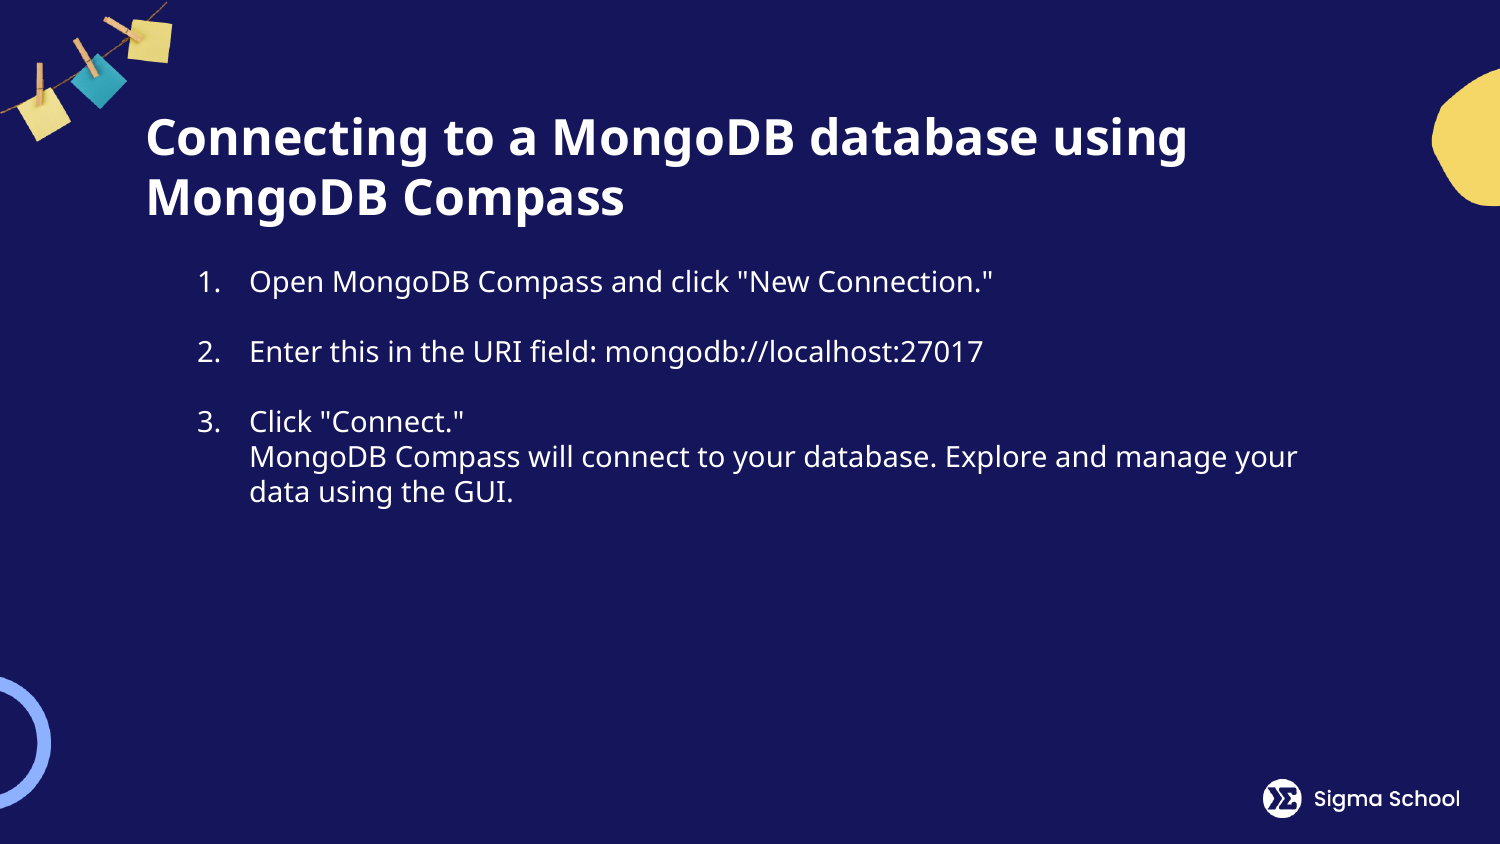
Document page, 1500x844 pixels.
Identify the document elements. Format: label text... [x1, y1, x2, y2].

picture [1203, 0, 1500, 844]
title Connecting to a MongoDB database using MongoDB Compass [130, 90, 1405, 262]
title Open MongoDB Compass and click "New Connection." Enter this in the URI field: mongodb://localhost:27017 Click "Connect." MongoDB Compass will connect to your database. Explore and manage your data using the GUI. [159, 248, 1318, 799]
picture [0, 0, 232, 844]
